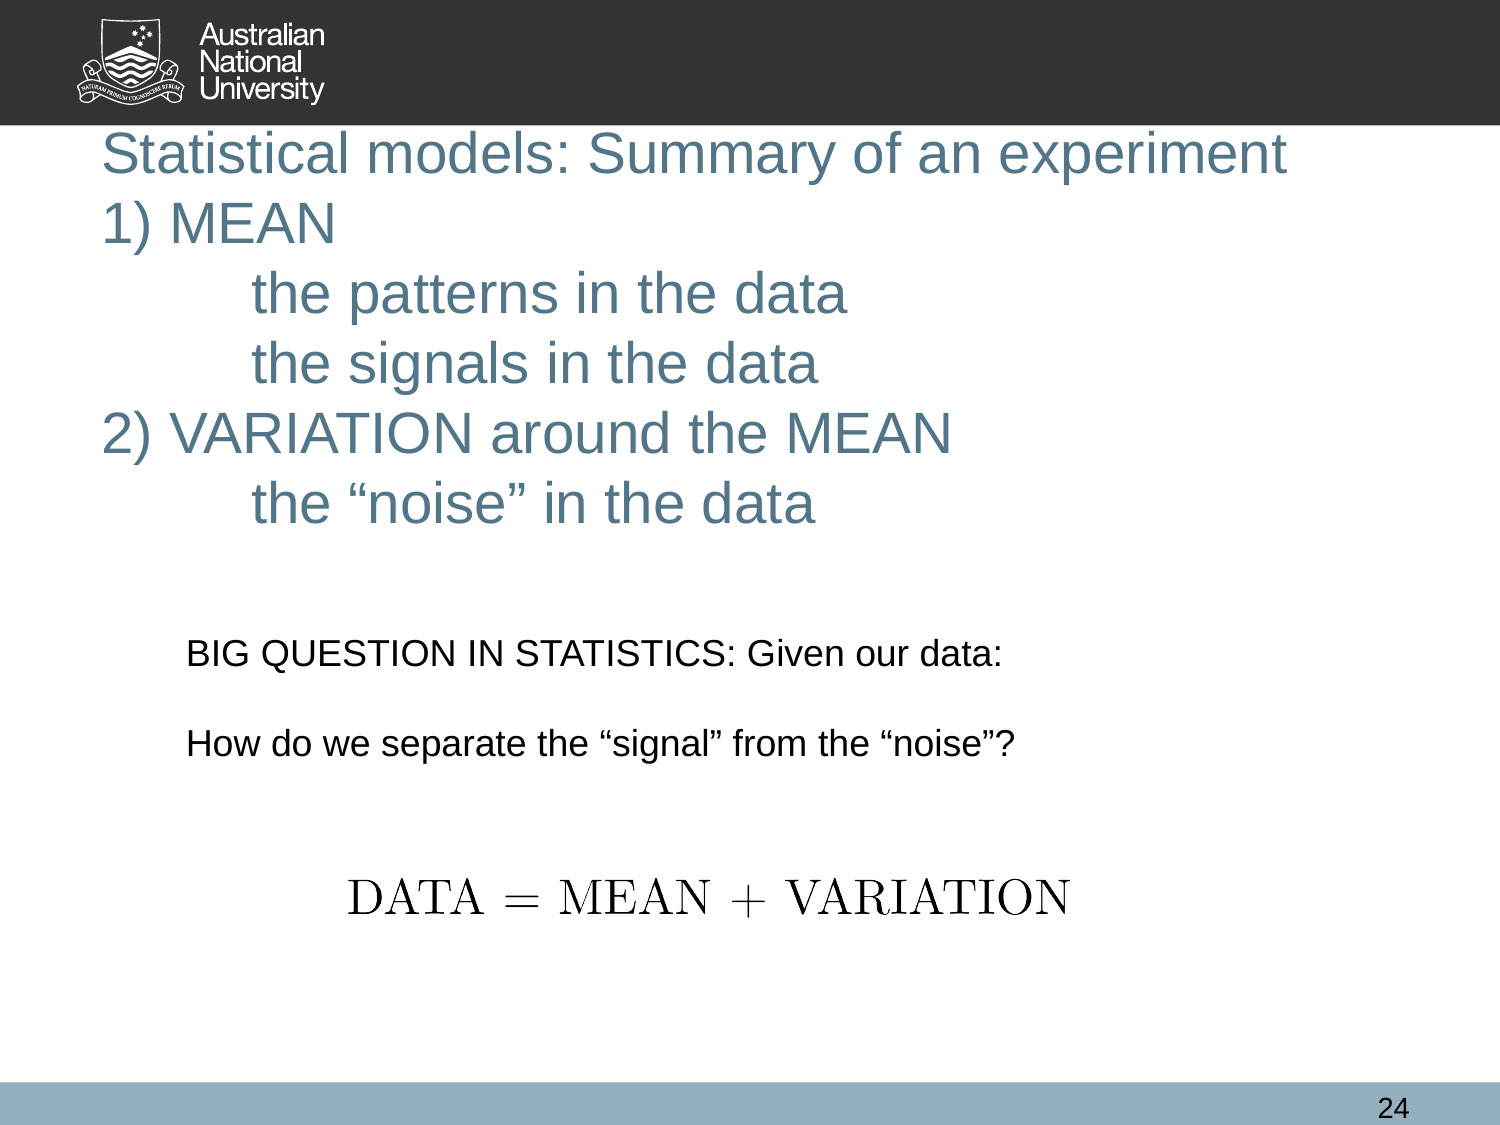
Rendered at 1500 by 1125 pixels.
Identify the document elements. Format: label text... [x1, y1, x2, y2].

picture [348, 877, 1070, 918]
text_box BIG QUESTION IN STATISTICS: Given our data: How do we separate the “signal” from the “noise”? [171, 621, 1223, 772]
title Statistical models: Summary of an experiment 1) MEAN the patterns in the data the signals in the data 2) VARIATION around the MEAN the “noise” in the data [85, 231, 1436, 420]
slide_number 24 [1328, 1082, 1425, 1118]
